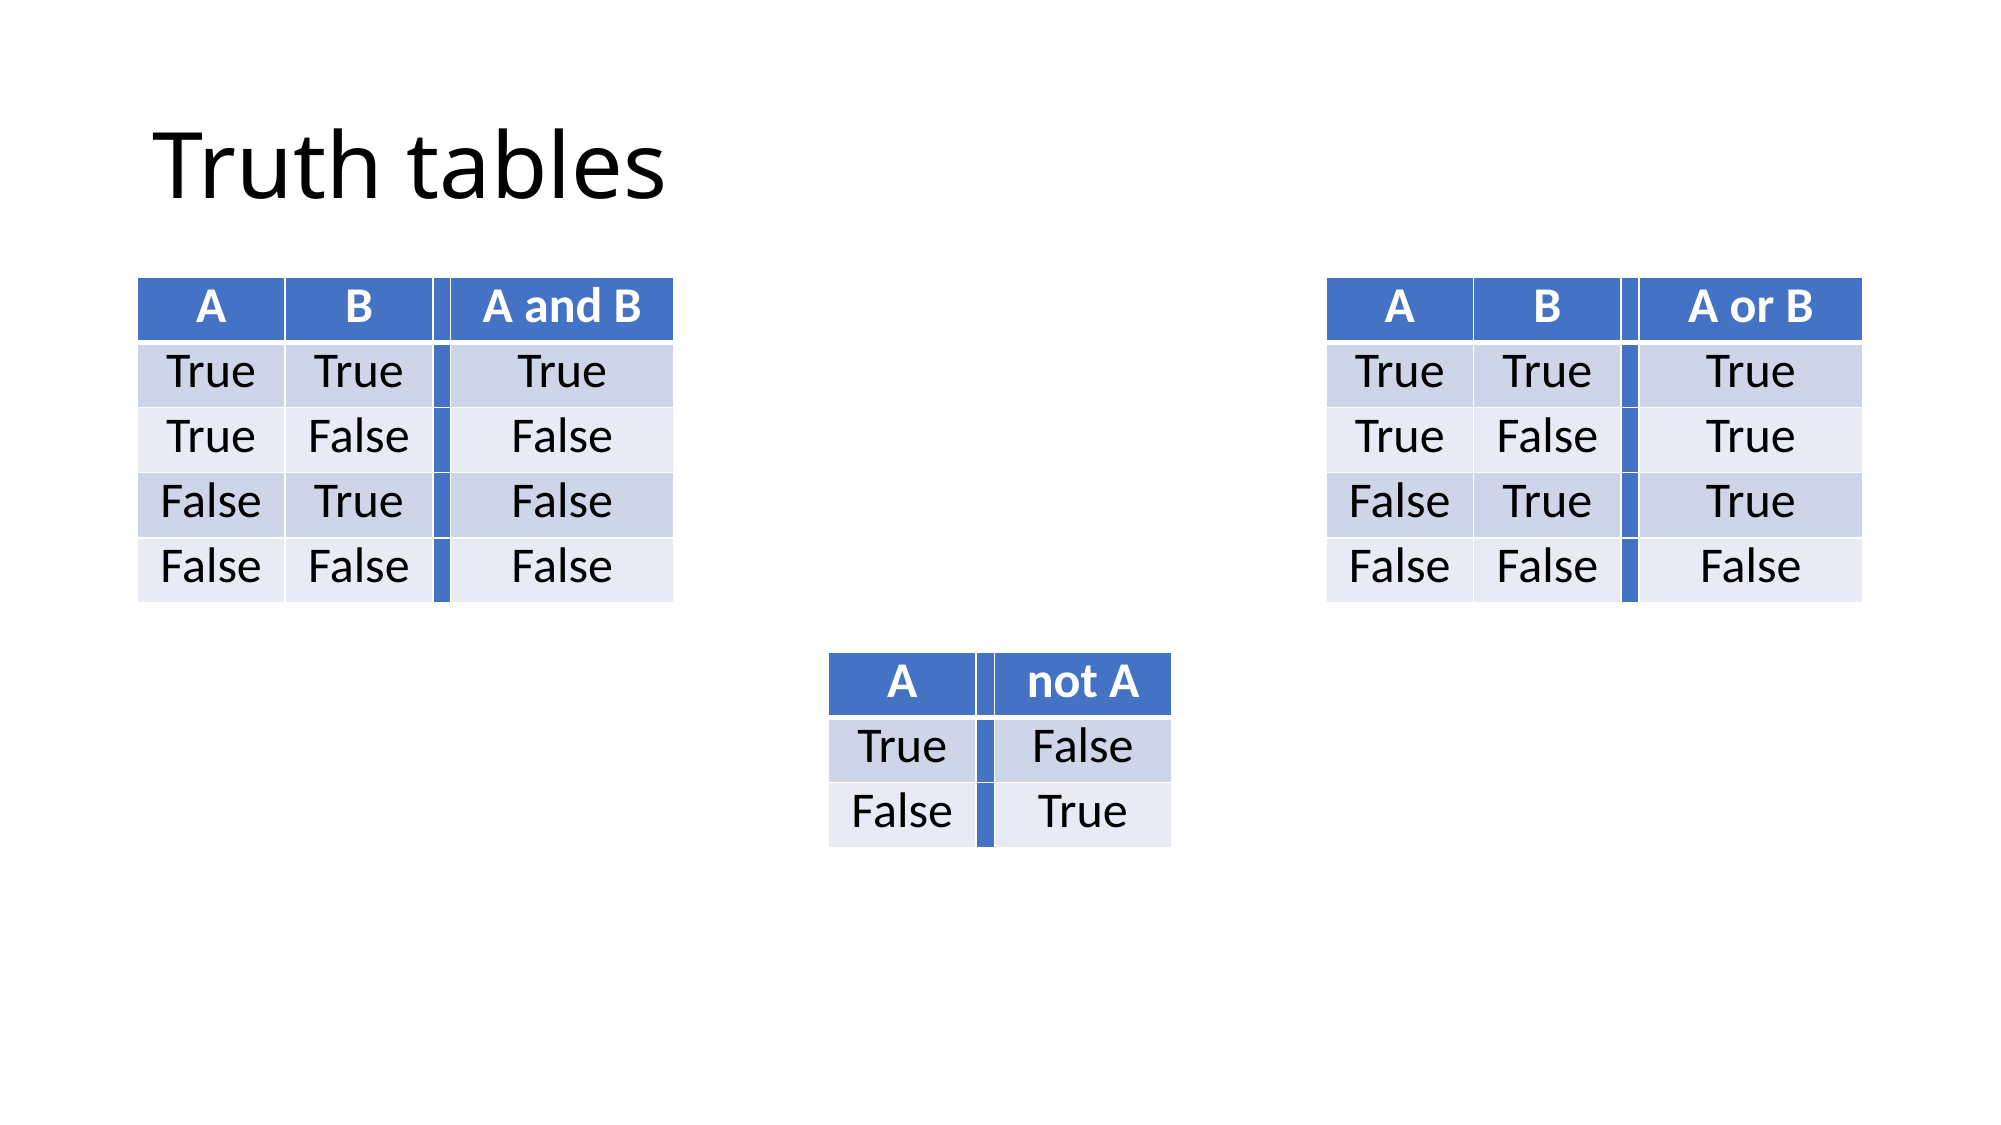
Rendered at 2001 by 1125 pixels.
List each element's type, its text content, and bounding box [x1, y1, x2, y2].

table_cell False [1327, 473, 1473, 537]
table_cell [434, 345, 450, 407]
table_cell True [1474, 345, 1620, 407]
table_header A [829, 653, 975, 715]
table_cell True [995, 783, 1171, 847]
table_cell True [1474, 473, 1620, 537]
table_cell True [1640, 473, 1862, 537]
table_cell False [995, 720, 1171, 782]
table_cell True [286, 345, 432, 407]
table_cell True [138, 408, 284, 472]
table_cell [1622, 408, 1638, 472]
table_cell False [286, 408, 432, 472]
table_header A [1327, 278, 1473, 340]
table_cell False [1474, 408, 1620, 472]
table_cell False [138, 473, 284, 537]
table_cell [977, 720, 994, 782]
table_header [1622, 278, 1638, 340]
table_cell [1622, 345, 1638, 407]
table_cell True [1640, 408, 1862, 472]
table_cell [434, 473, 450, 537]
table_header [434, 278, 450, 340]
table_cell False [829, 783, 975, 847]
table_header B [1474, 278, 1620, 340]
table_cell False [451, 408, 673, 472]
table_cell True [1640, 345, 1862, 407]
table_cell True [829, 720, 975, 782]
table_header A [138, 278, 284, 340]
table_cell True [1327, 345, 1473, 407]
table_cell [1622, 473, 1638, 537]
table_cell False [286, 539, 432, 602]
title Truth tables [137, 59, 1863, 278]
table_cell True [138, 345, 284, 407]
table_cell False [1474, 539, 1620, 602]
table_header A or B [1640, 278, 1862, 340]
table_cell True [451, 345, 673, 407]
table_cell False [451, 539, 673, 602]
table_header not A [995, 653, 1171, 715]
table_cell [1622, 539, 1638, 602]
table_cell [434, 408, 450, 472]
table_cell [977, 783, 994, 847]
table_cell True [1327, 408, 1473, 472]
table_cell False [1327, 539, 1473, 602]
table_header B [286, 278, 432, 340]
table_cell False [138, 539, 284, 602]
table_header A and B [451, 278, 673, 340]
table_header [977, 653, 994, 715]
table_cell False [451, 473, 673, 537]
table_cell False [1640, 539, 1862, 602]
table_cell True [286, 473, 432, 537]
table_cell [434, 539, 450, 602]
